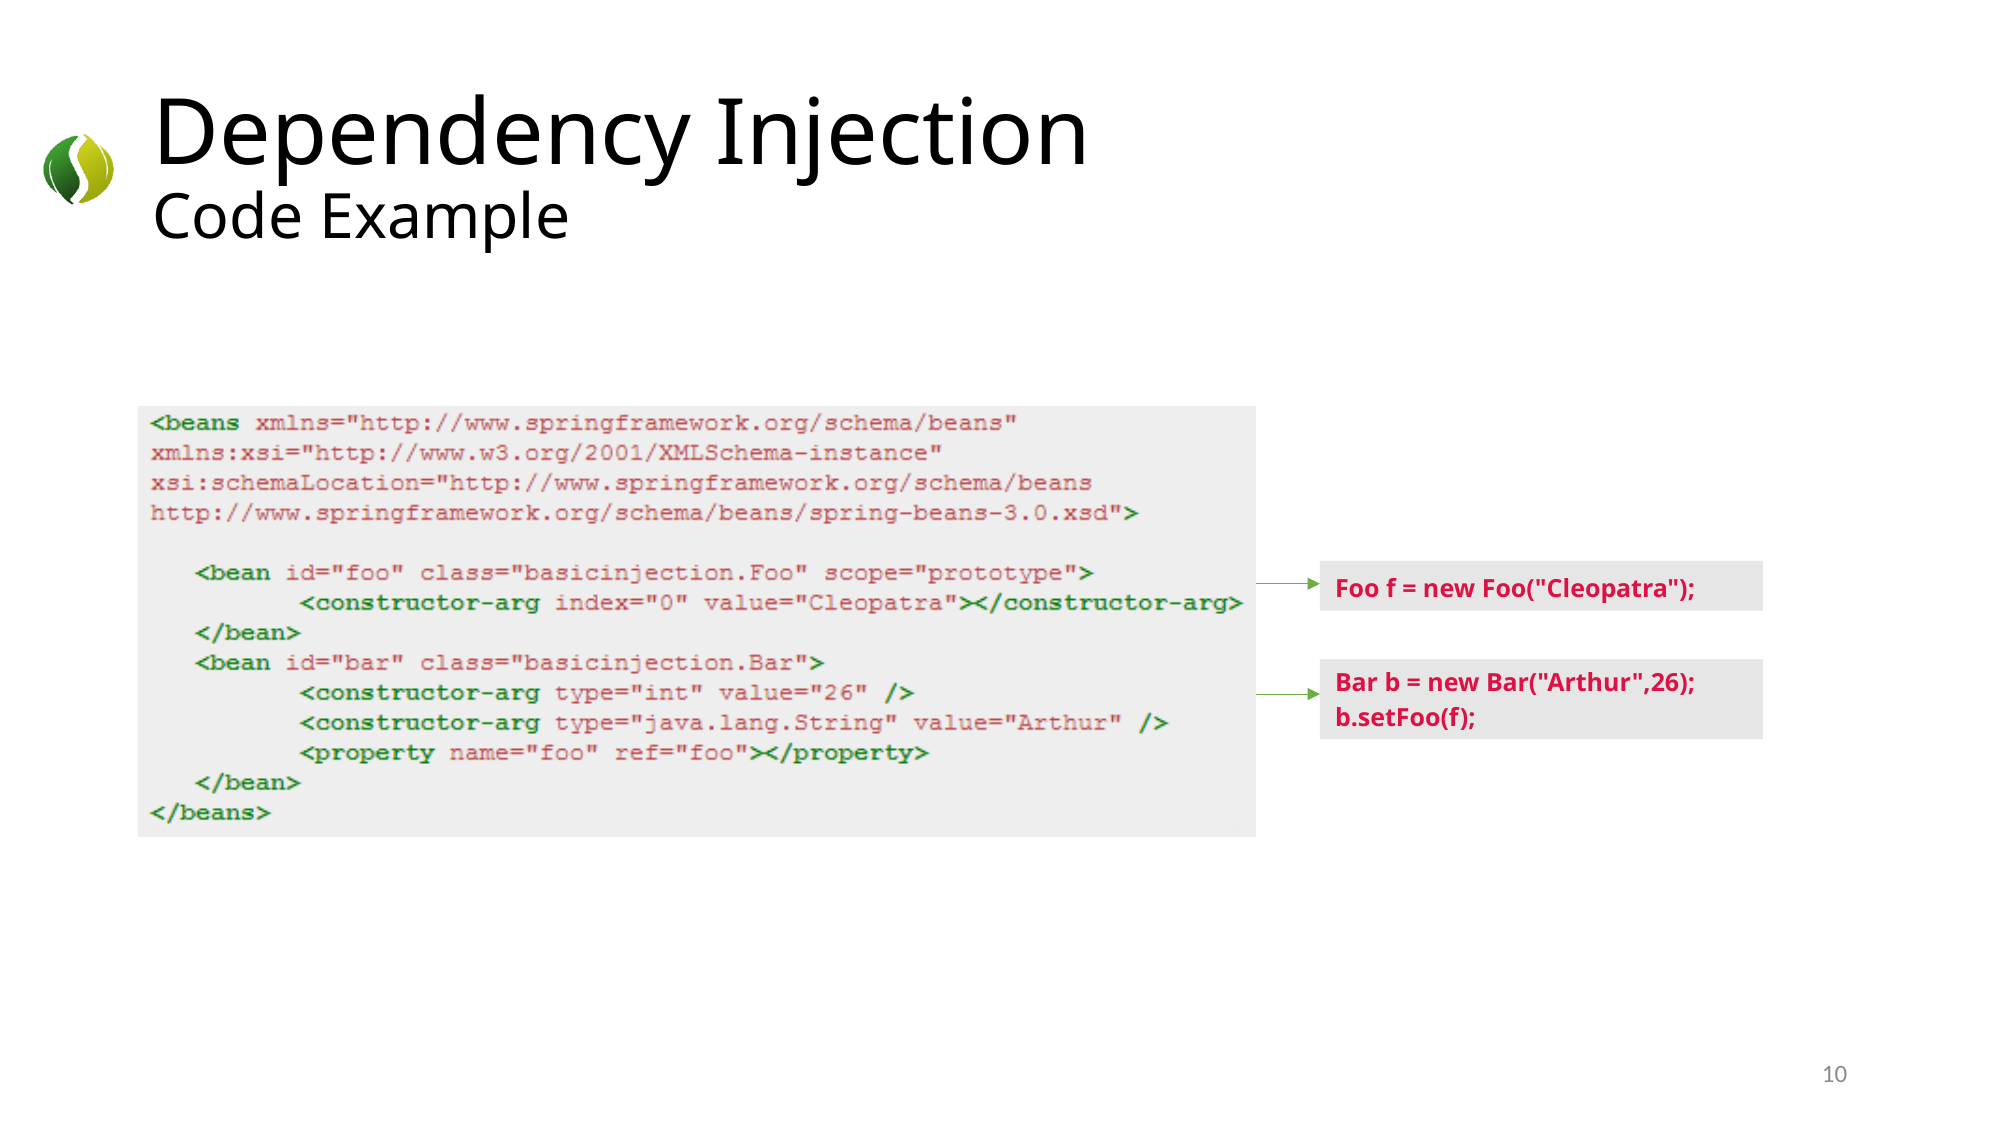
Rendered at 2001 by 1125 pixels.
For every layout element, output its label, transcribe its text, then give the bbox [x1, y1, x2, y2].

picture [138, 406, 1256, 837]
text_box Bar b = new Bar("Arthur",26); b.setFoo(f); [1319, 659, 1763, 740]
slide_number 10 [1412, 1042, 1863, 1103]
title Dependency Injection Code Example [137, 59, 1863, 278]
text_box Foo f = new Foo("Cleopatra"); [1319, 560, 1763, 611]
picture [41, 132, 115, 206]
